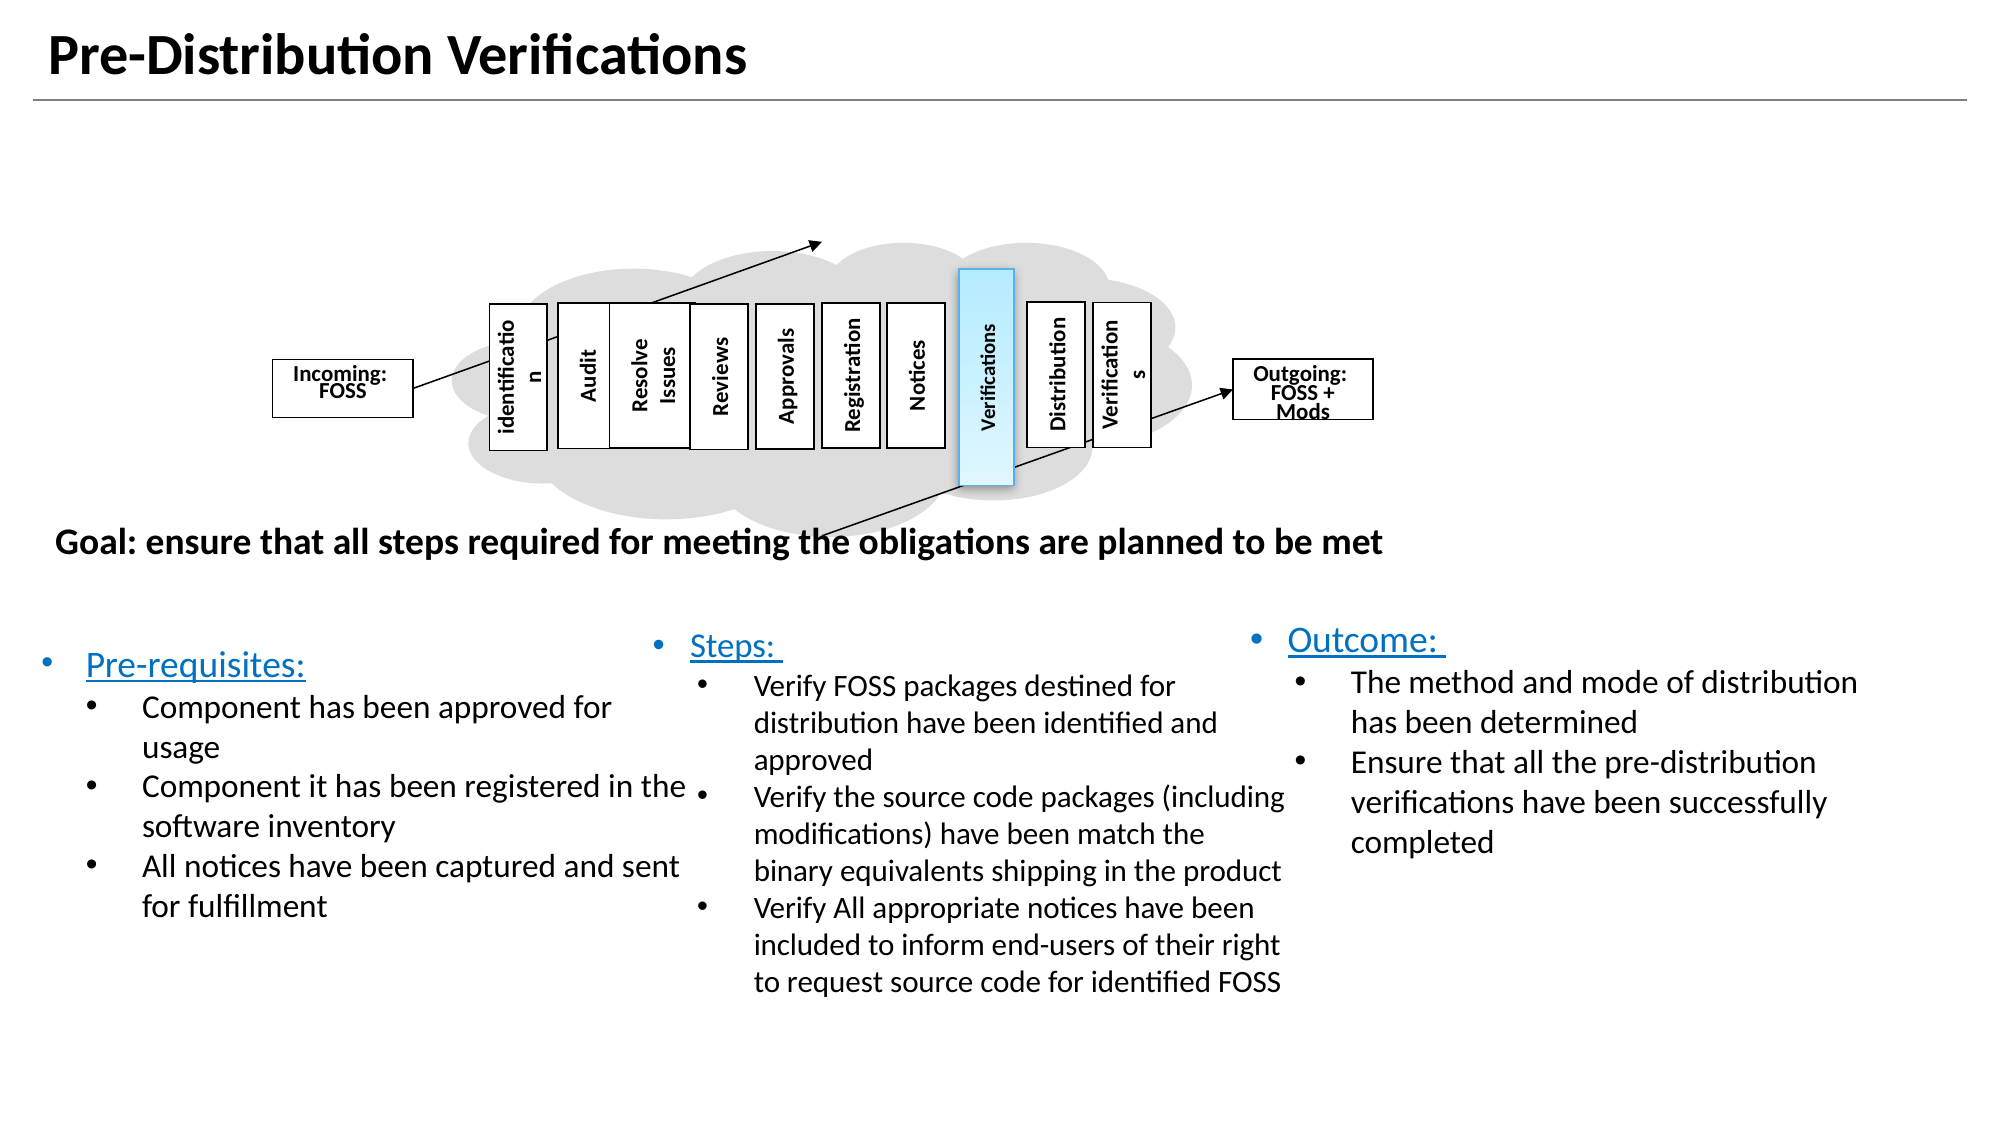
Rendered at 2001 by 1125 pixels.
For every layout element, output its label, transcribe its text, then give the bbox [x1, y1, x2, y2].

text_box Verifications [958, 269, 1015, 486]
title Pre-Distribution Verifications [33, 11, 1947, 100]
text_box Reviews [690, 304, 749, 450]
text_box Incoming: FOSS [272, 359, 413, 418]
text_box Outcome: The method and mode of distribution has been determined Ensure that all the pre-distribution verifications have been successfully completed [1234, 612, 1898, 991]
text_box Distribution [1027, 302, 1086, 448]
text_box Audit [557, 303, 609, 449]
text_box [451, 242, 1193, 509]
text_box Verifications [1093, 302, 1152, 448]
text_box Goal: ensure that all steps required for meeting the obligations are planned to be met [40, 509, 2000, 570]
text_box Approvals [755, 303, 814, 449]
text_box Registration [822, 302, 881, 449]
text_box identification [489, 304, 548, 451]
text_box Pre-requisites: Component has been approved for usage Component it has been registered in the software inventory All notices have been captured and sent for fulfillment [0, 587, 718, 1078]
text_box Notices [886, 302, 945, 449]
text_box Outgoing: FOSS + Mods [1232, 358, 1374, 420]
text_box Resolve Issues [609, 302, 696, 449]
text_box Steps: Verify FOSS packages destined for distribution have been identified and approved Verify the source code packages (including modifications) have been match the binary equivalents shipping in the product Verify All appropriate notices have been included to inform end-users of their right to request source code for identified FOSS [637, 620, 1300, 1075]
